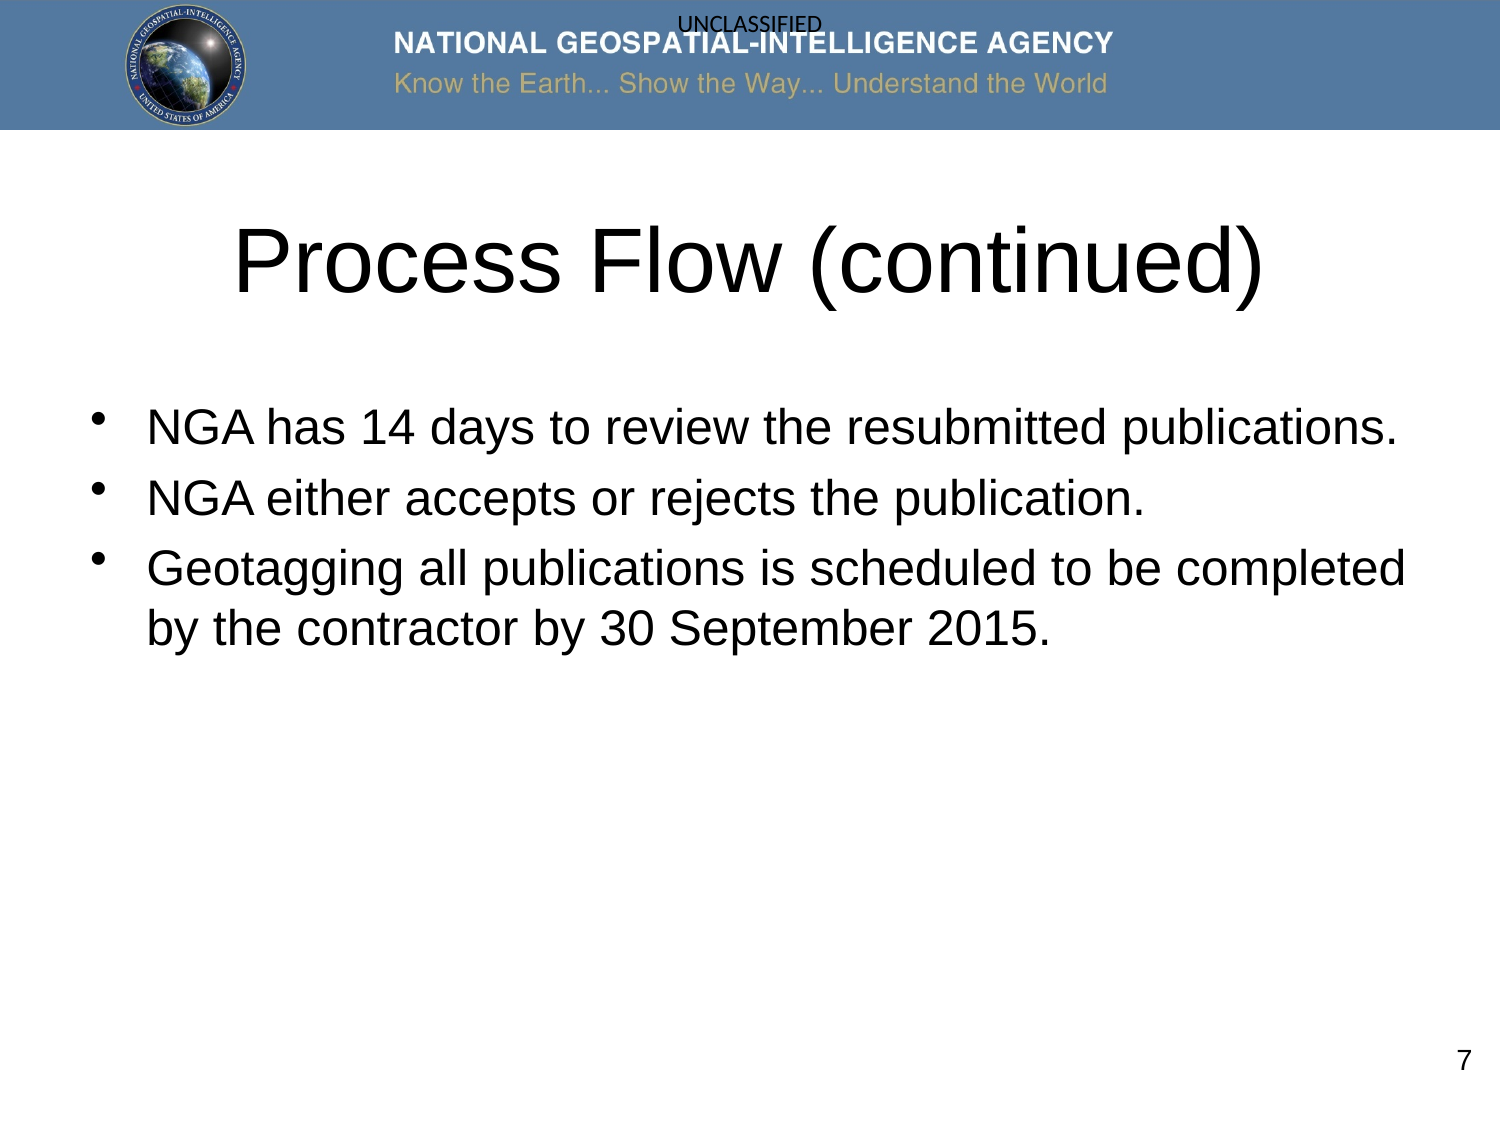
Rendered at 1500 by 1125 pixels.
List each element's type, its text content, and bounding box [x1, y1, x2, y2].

title Process Flow (continued) [74, 162, 1426, 351]
picture [0, 0, 1500, 130]
list NGA has 14 days to review the resubmitted publications. NGA either accepts or rejects the publication. Geotagging all publications is scheduled to be completed by the contractor by 30 September 2015. [74, 387, 1426, 1006]
